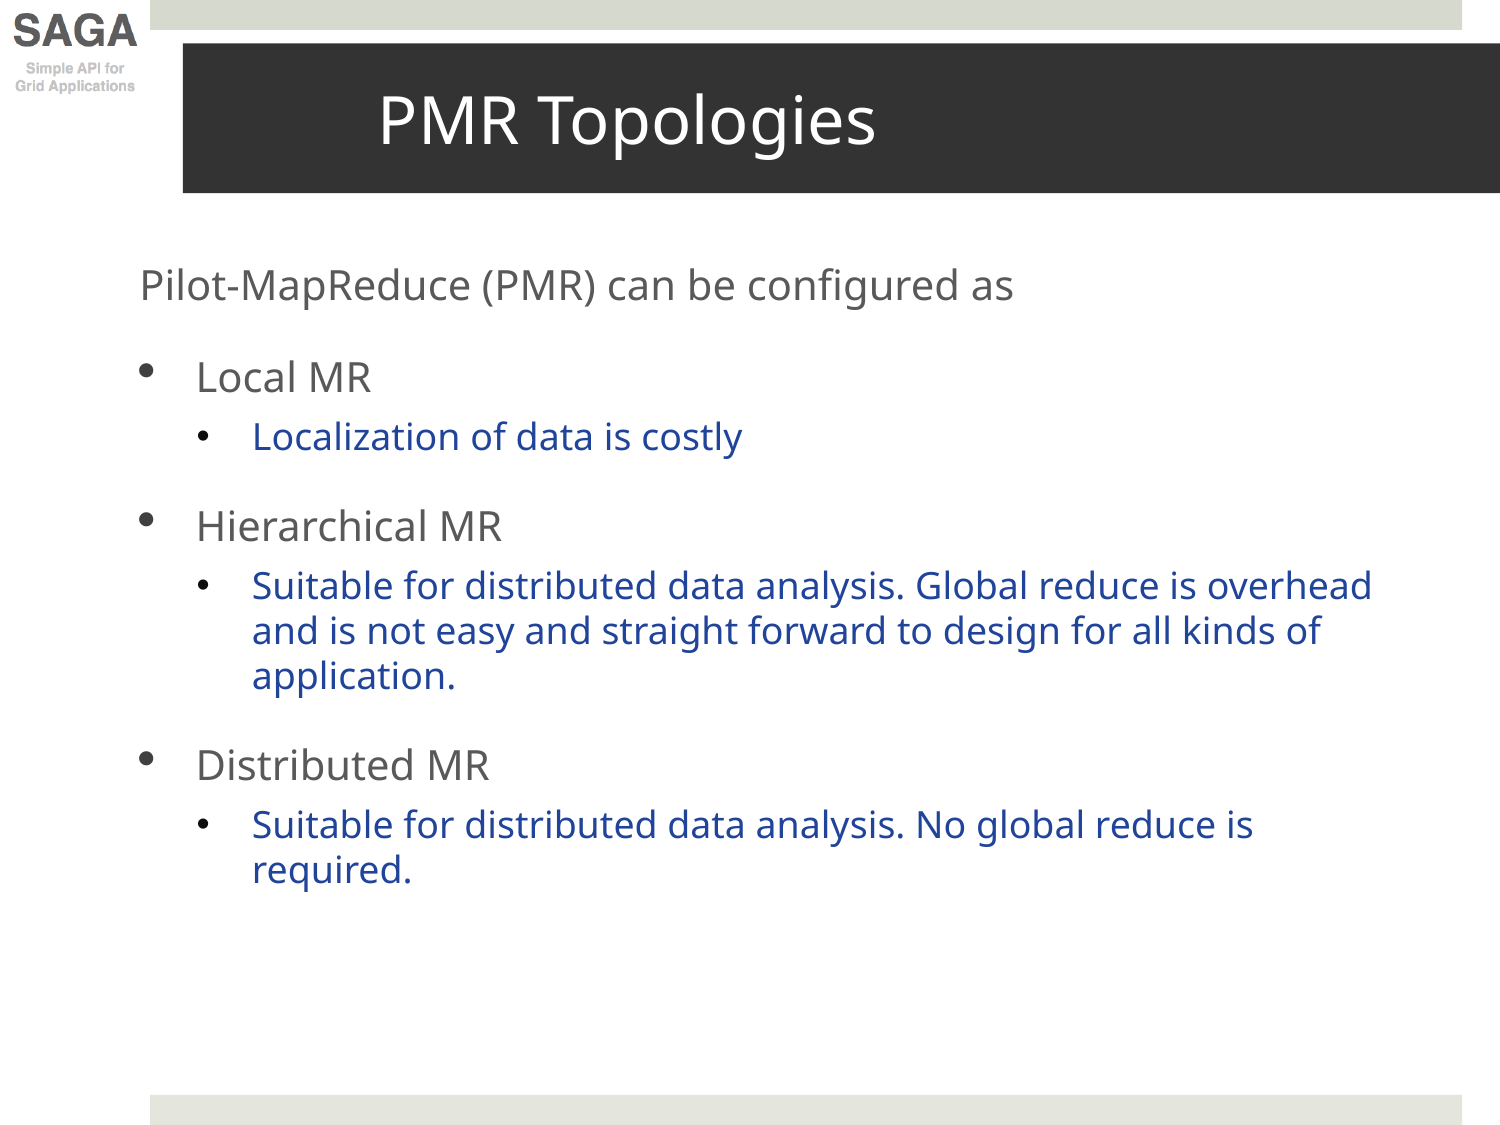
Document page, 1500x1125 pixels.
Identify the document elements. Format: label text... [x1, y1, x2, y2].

title PMR Topologies [182, 43, 1500, 194]
list Pilot-MapReduce (PMR) can be configured as Local MR Localization of data is costly Hierarchical MR Suitable for distributed data analysis. Global reduce is overhead and is not easy and straight forward to design for all kinds of application. Distributed MR Suitable for distributed data analysis. No global reduce is required. [124, 250, 1432, 1007]
picture [0, 0, 150, 97]
